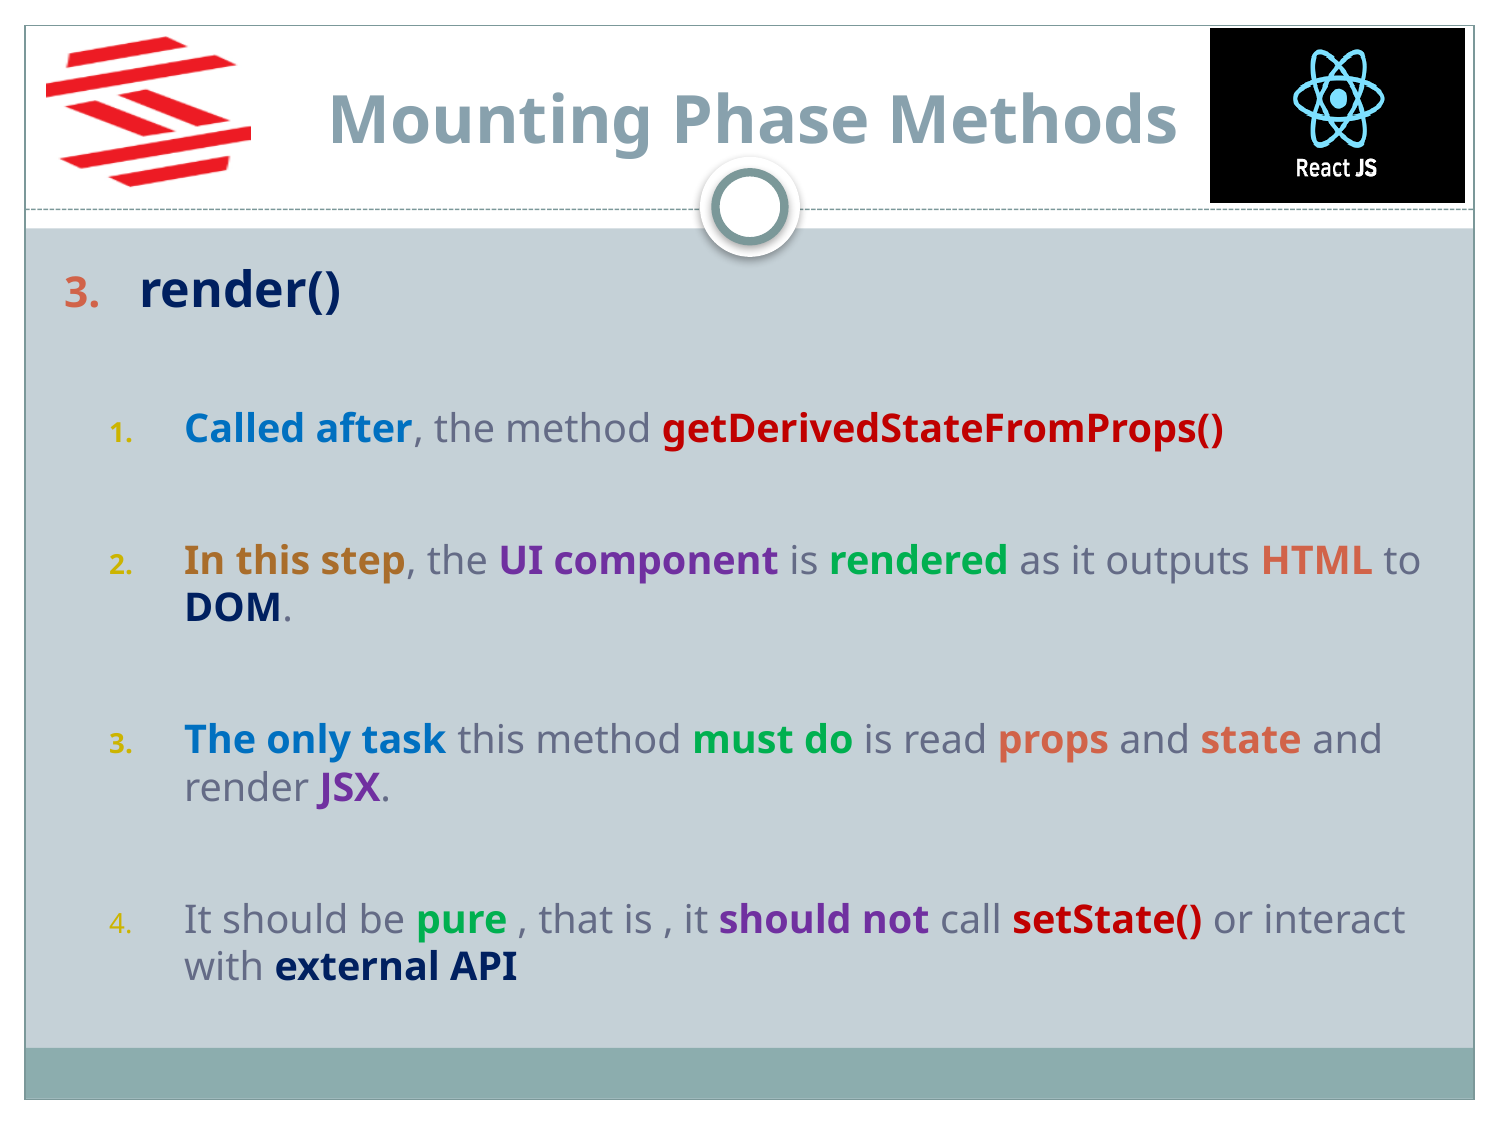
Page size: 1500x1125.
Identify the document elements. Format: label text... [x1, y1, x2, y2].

picture [1210, 28, 1466, 203]
title [46, 23, 1203, 186]
picture [46, 34, 252, 195]
list render() Called after, the method getDerivedStateFromProps() In this step, the UI component is rendered as it outputs HTML to DOM. The only task this method must do is read props and state and render JSX. It should be pure , that is , it should not call setState() or interact with external API [49, 250, 1445, 1001]
text_box Mounting Phase Methods [312, 0, 1450, 165]
